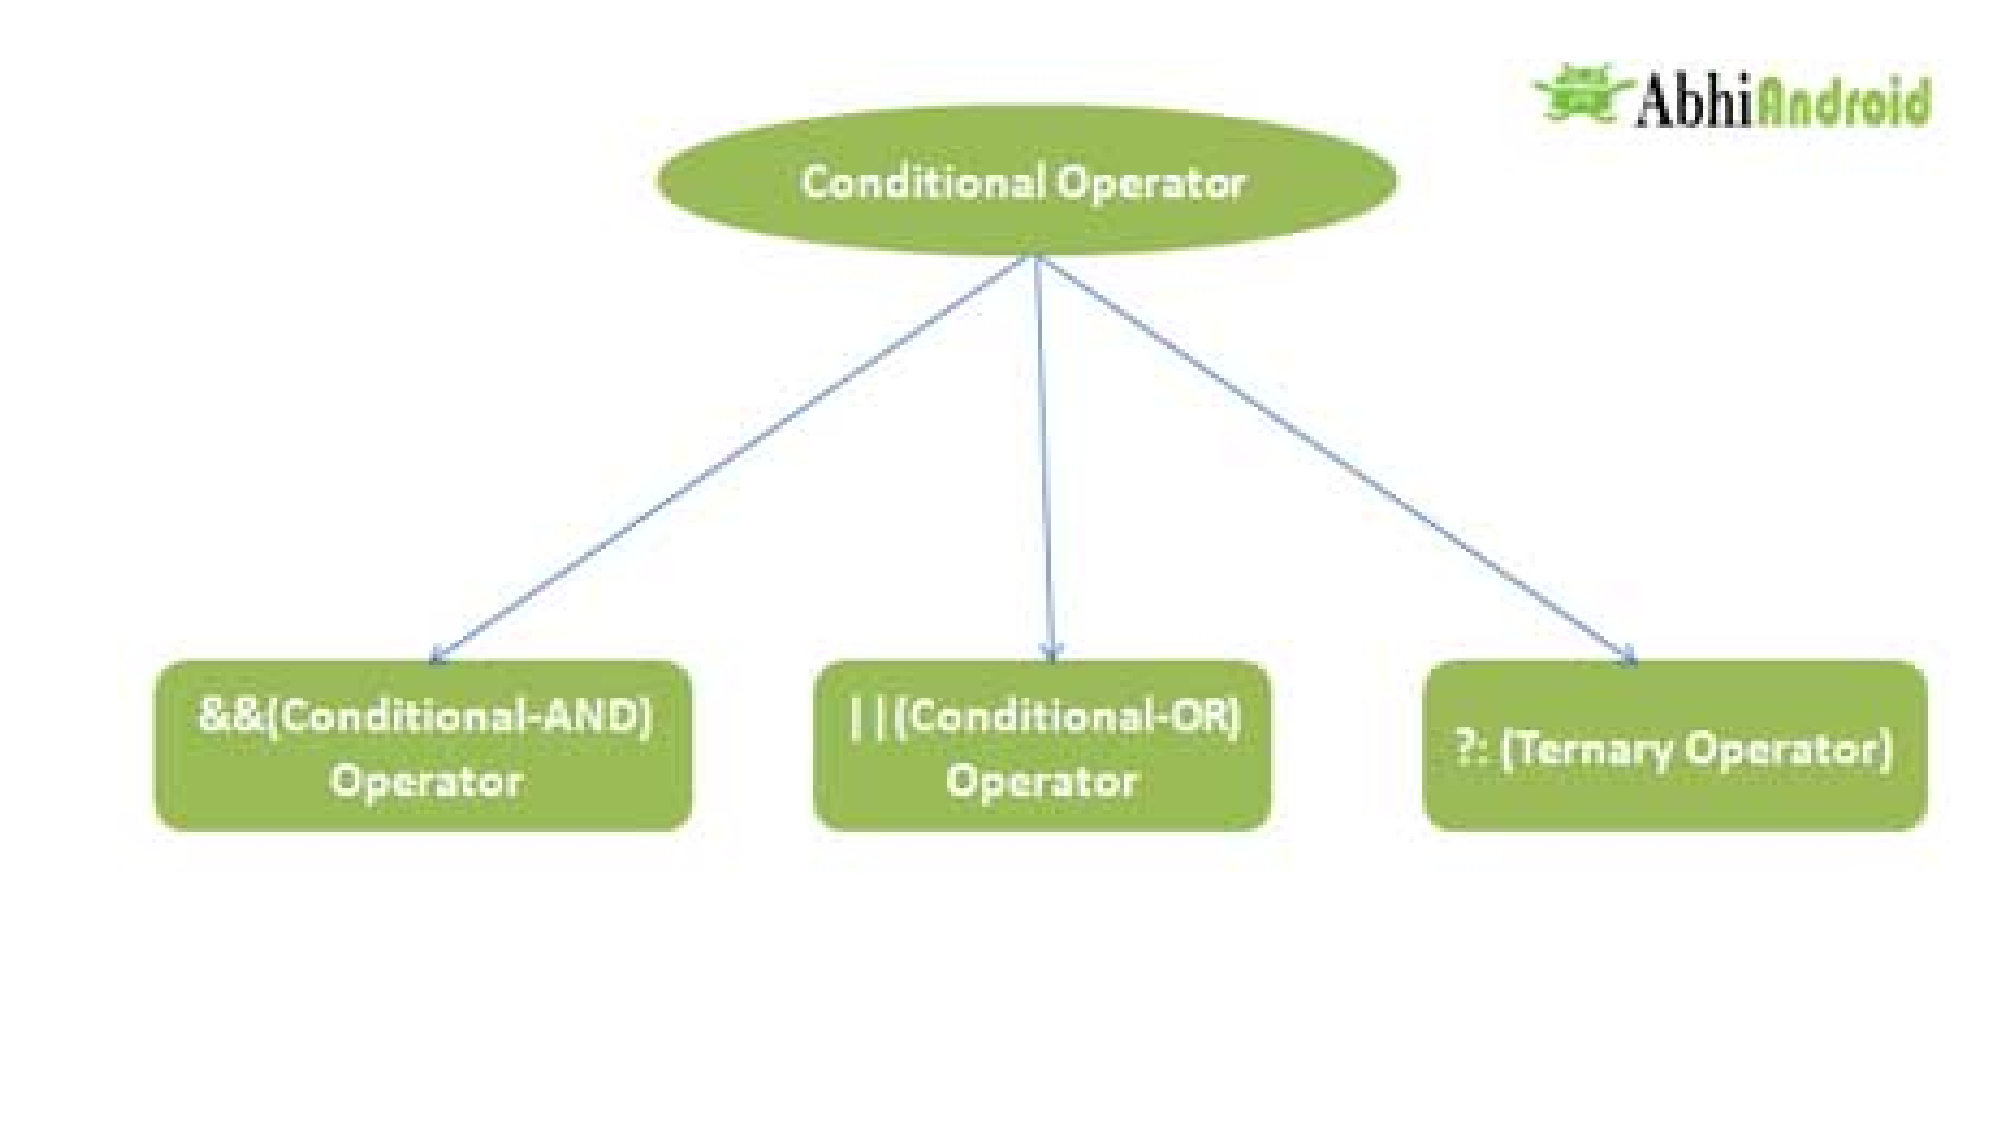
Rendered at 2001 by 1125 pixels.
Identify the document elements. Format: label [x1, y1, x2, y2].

list [118, 59, 1950, 887]
